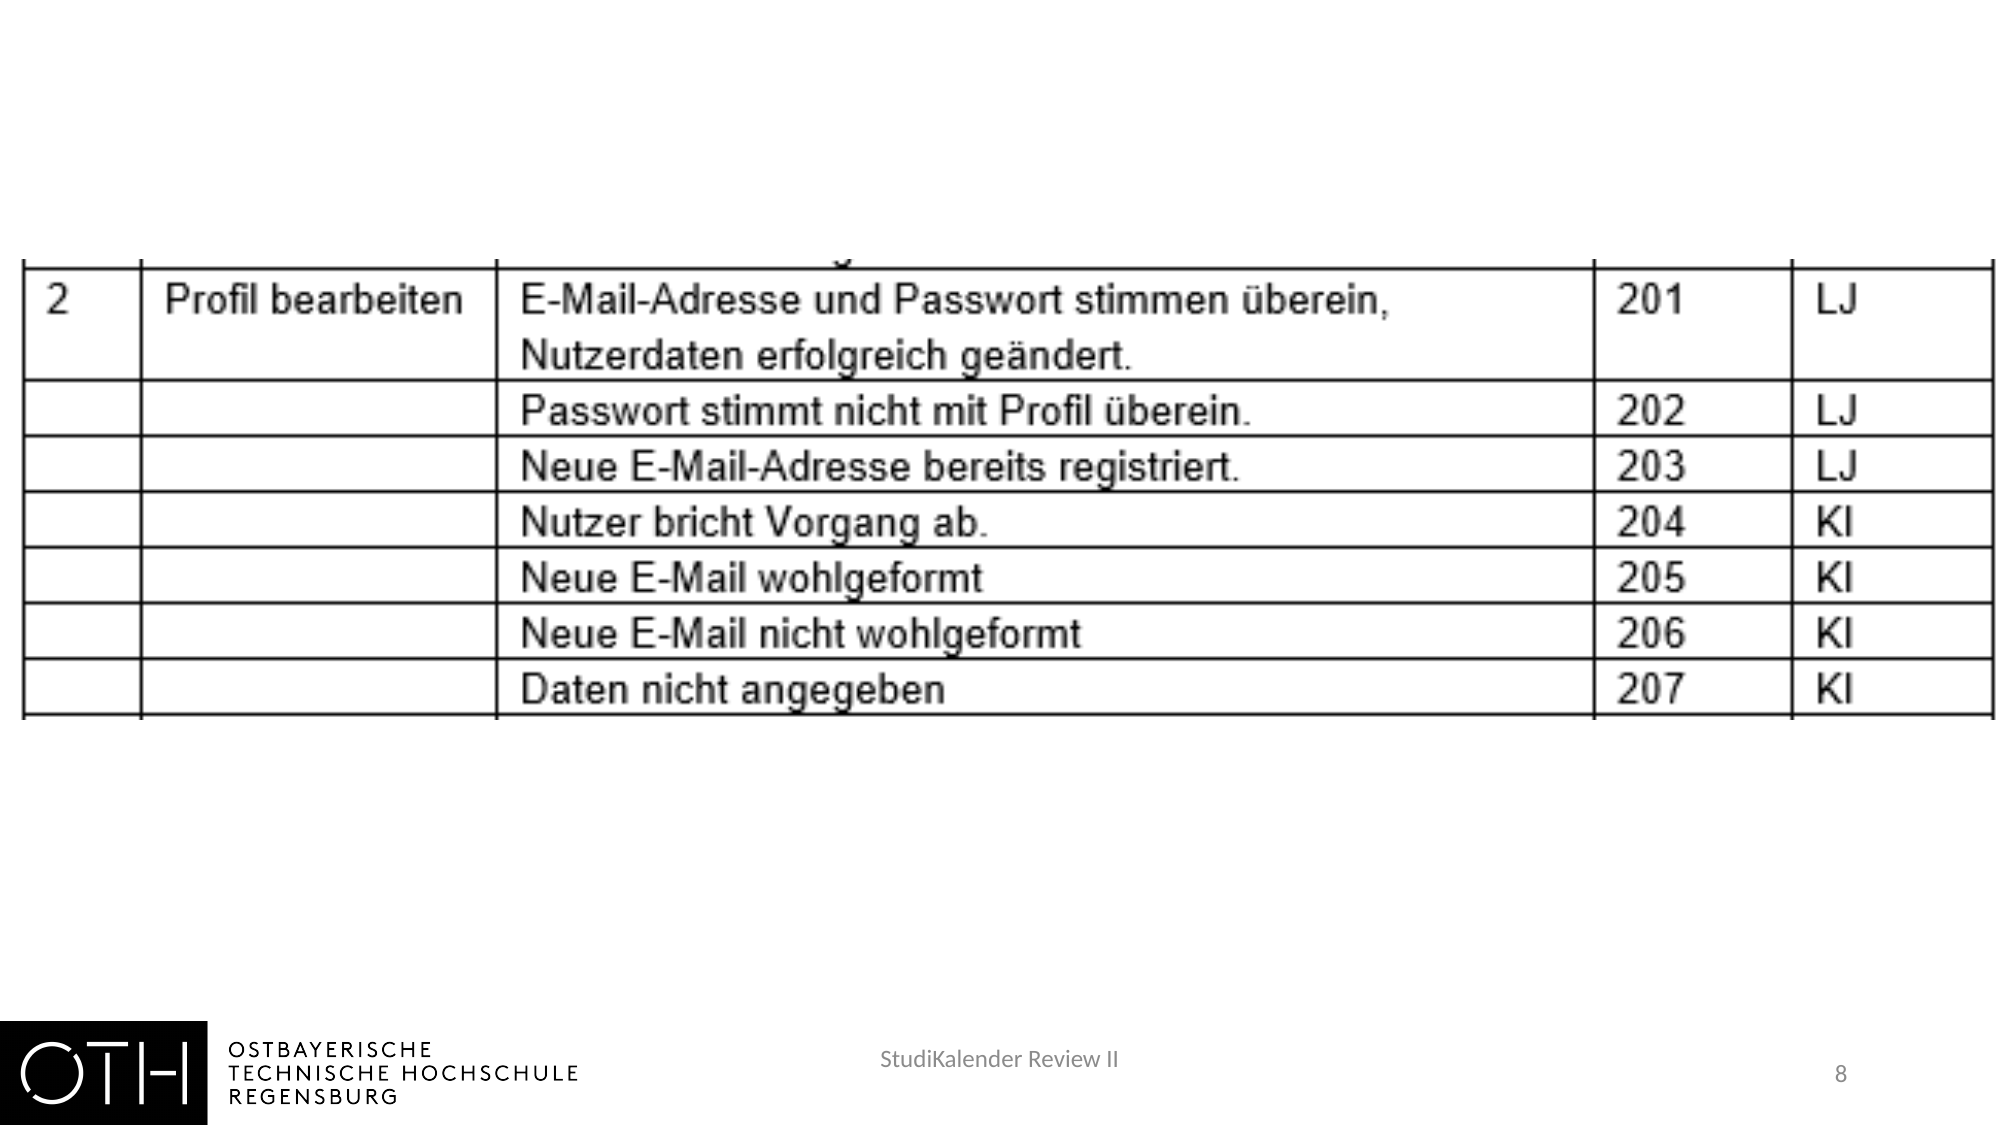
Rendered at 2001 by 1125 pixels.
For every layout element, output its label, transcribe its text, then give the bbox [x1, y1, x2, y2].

picture [14, 259, 2000, 720]
picture [0, 1021, 598, 1125]
footer StudiKalender Review II [662, 1042, 1338, 1103]
slide_number 8 [1412, 1042, 1863, 1103]
